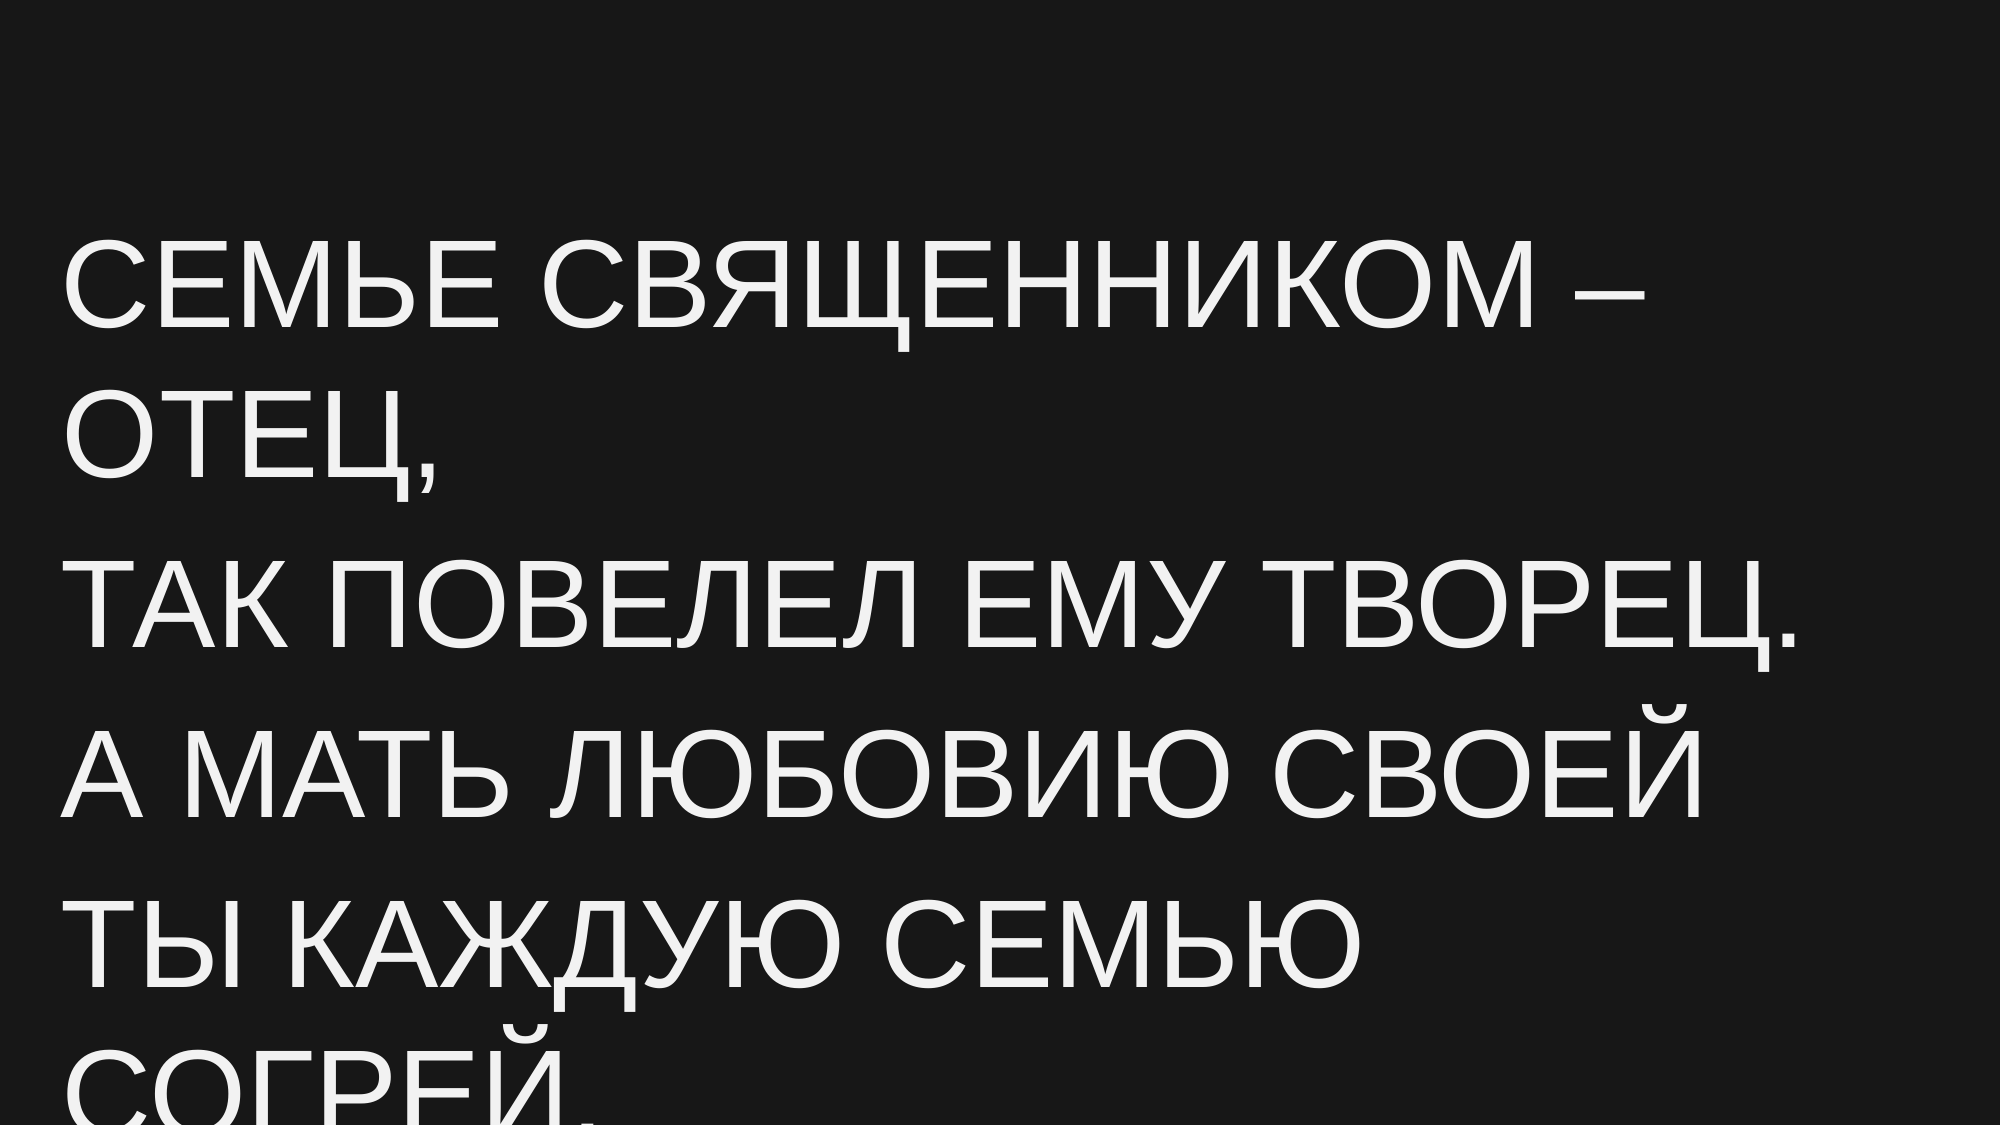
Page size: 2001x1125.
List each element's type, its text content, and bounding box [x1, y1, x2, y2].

list Семье священником – отец, Так повелел ему Творeц. А мать любовию своей Ты каждую семью согрей. [0, 24, 1943, 1092]
